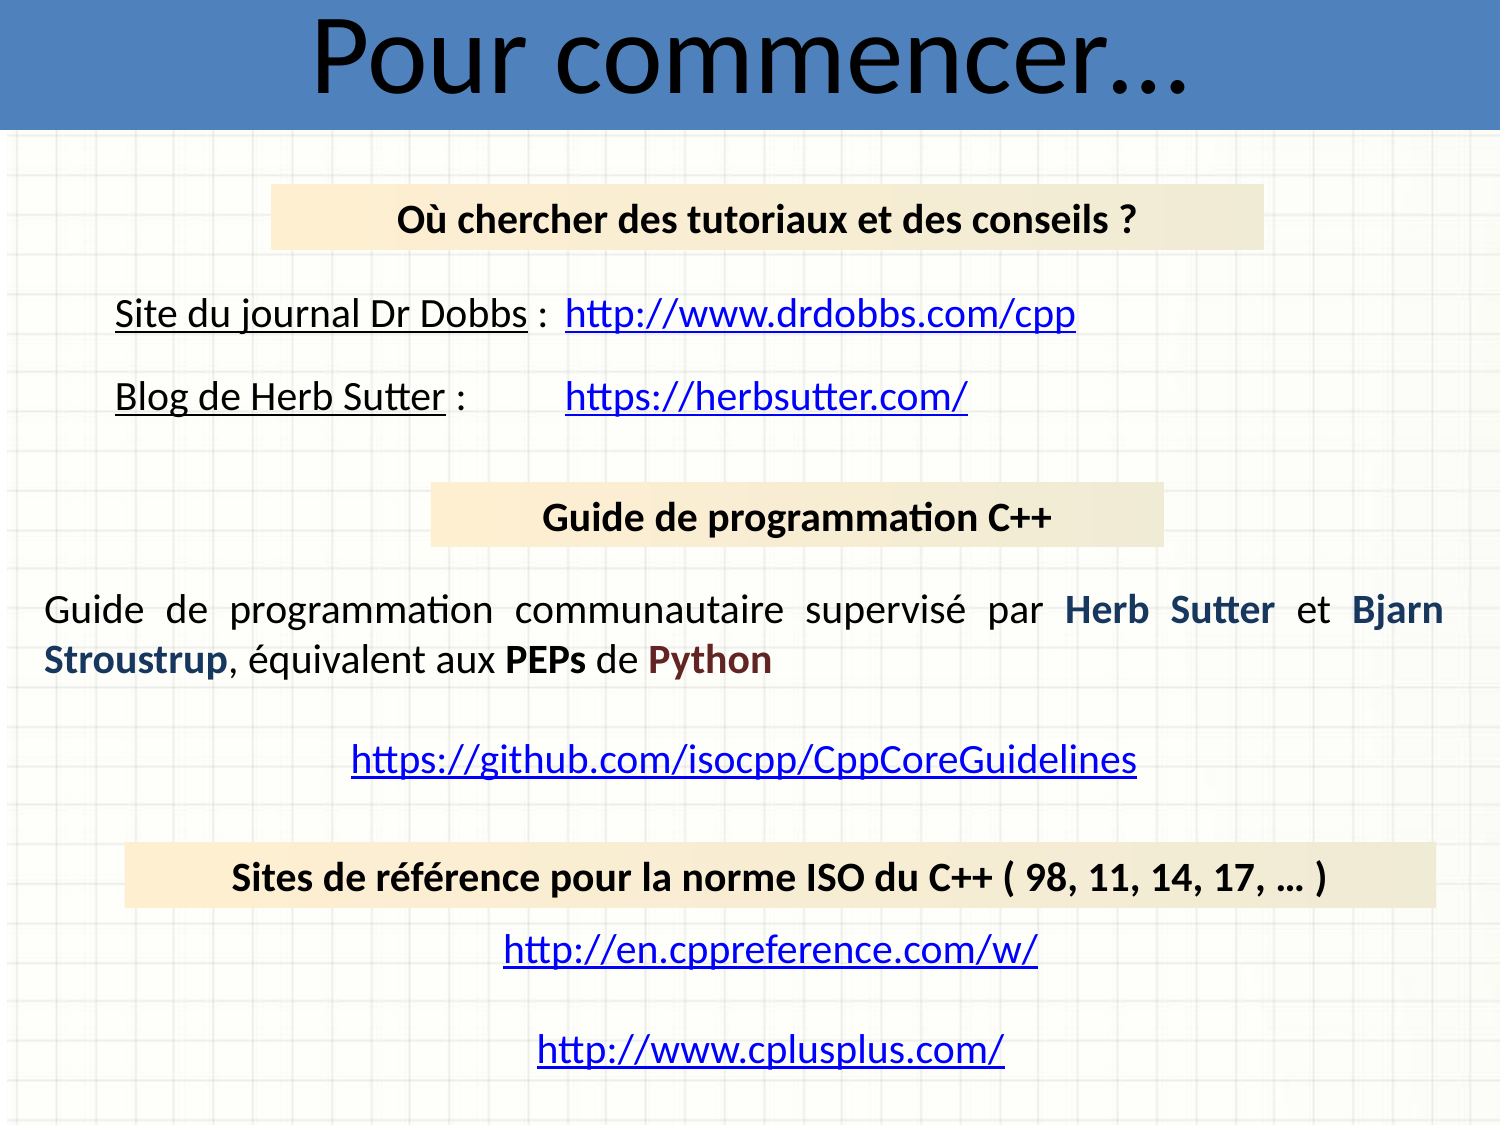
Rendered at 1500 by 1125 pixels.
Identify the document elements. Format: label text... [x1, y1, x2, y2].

text_box Site du journal Dr Dobbs : http://www.drdobbs.com/cpp [100, 278, 1436, 344]
text_box Pour commencer… [0, 0, 1500, 130]
text_box Où chercher des tutoriaux et des conseils ? [271, 184, 1264, 250]
text_box Guide de programmation communautaire supervisé par Herb Sutter et Bjarn Stroustrup, équivalent aux PEPs de Python https://github.com/isocpp/CppCoreGuidelines [29, 574, 1459, 789]
text_box Guide de programmation C++ [430, 482, 1164, 547]
text_box http://en.cppreference.com/w/ http://www.cplusplus.com/ [126, 914, 1415, 1125]
picture [7, 130, 1500, 1125]
text_box Sites de référence pour la norme ISO du C++ ( 98, 11, 14, 17, … ) [124, 842, 1436, 908]
text_box Blog de Herb Sutter : https://herbsutter.com/ [100, 361, 1187, 427]
